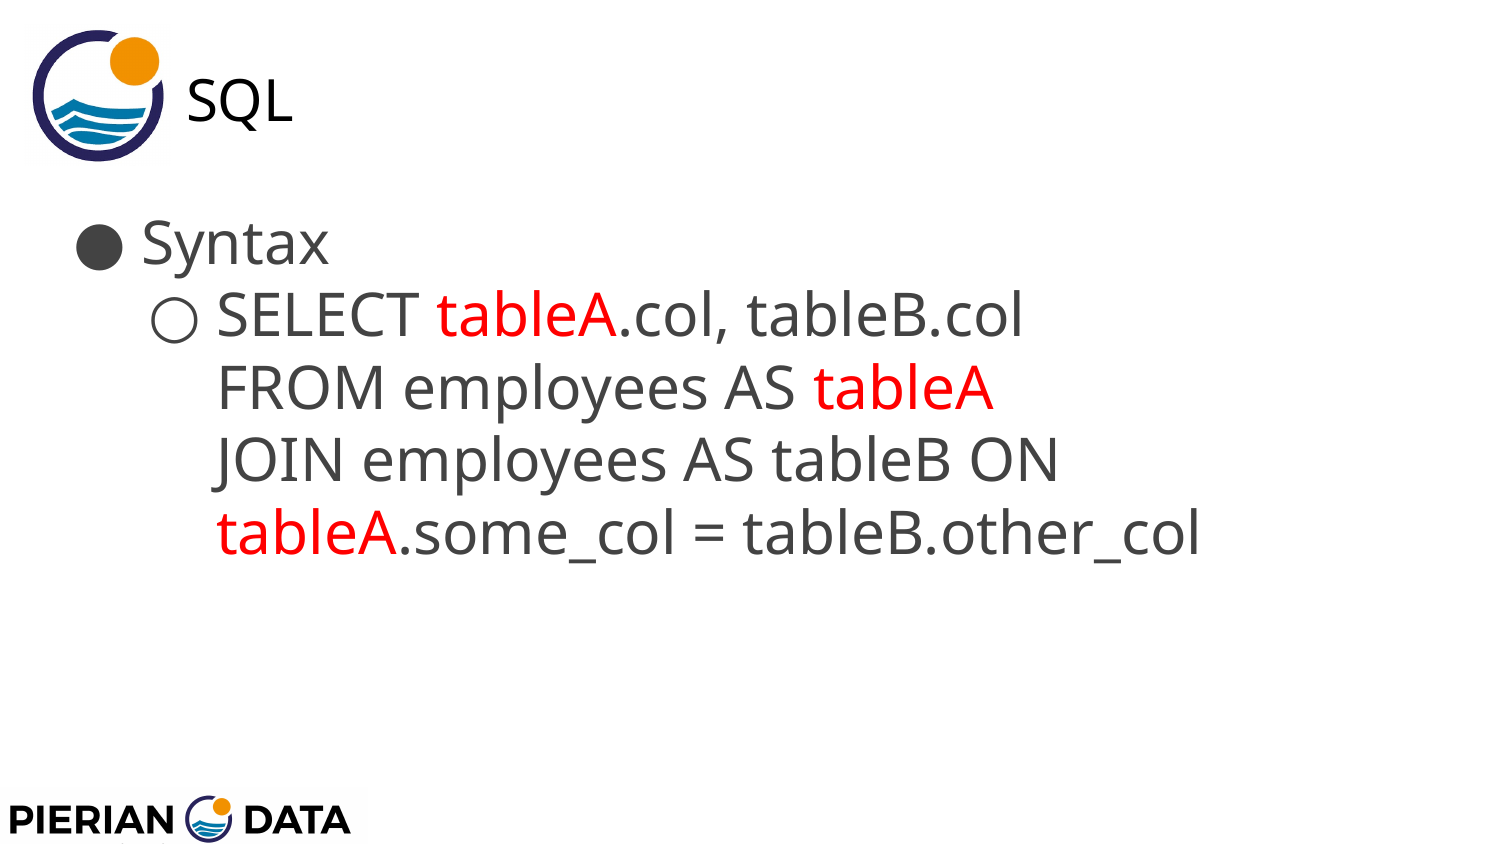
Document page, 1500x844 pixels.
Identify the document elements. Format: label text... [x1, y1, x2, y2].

picture [0, 787, 368, 844]
title SQL [176, 48, 1449, 143]
list Syntax SELECT tableA.col, tableB.col FROM employees AS tableA JOIN employees AS tableB ON tableA.some_col = tableB.other_col [51, 189, 1476, 750]
picture [24, 24, 172, 167]
